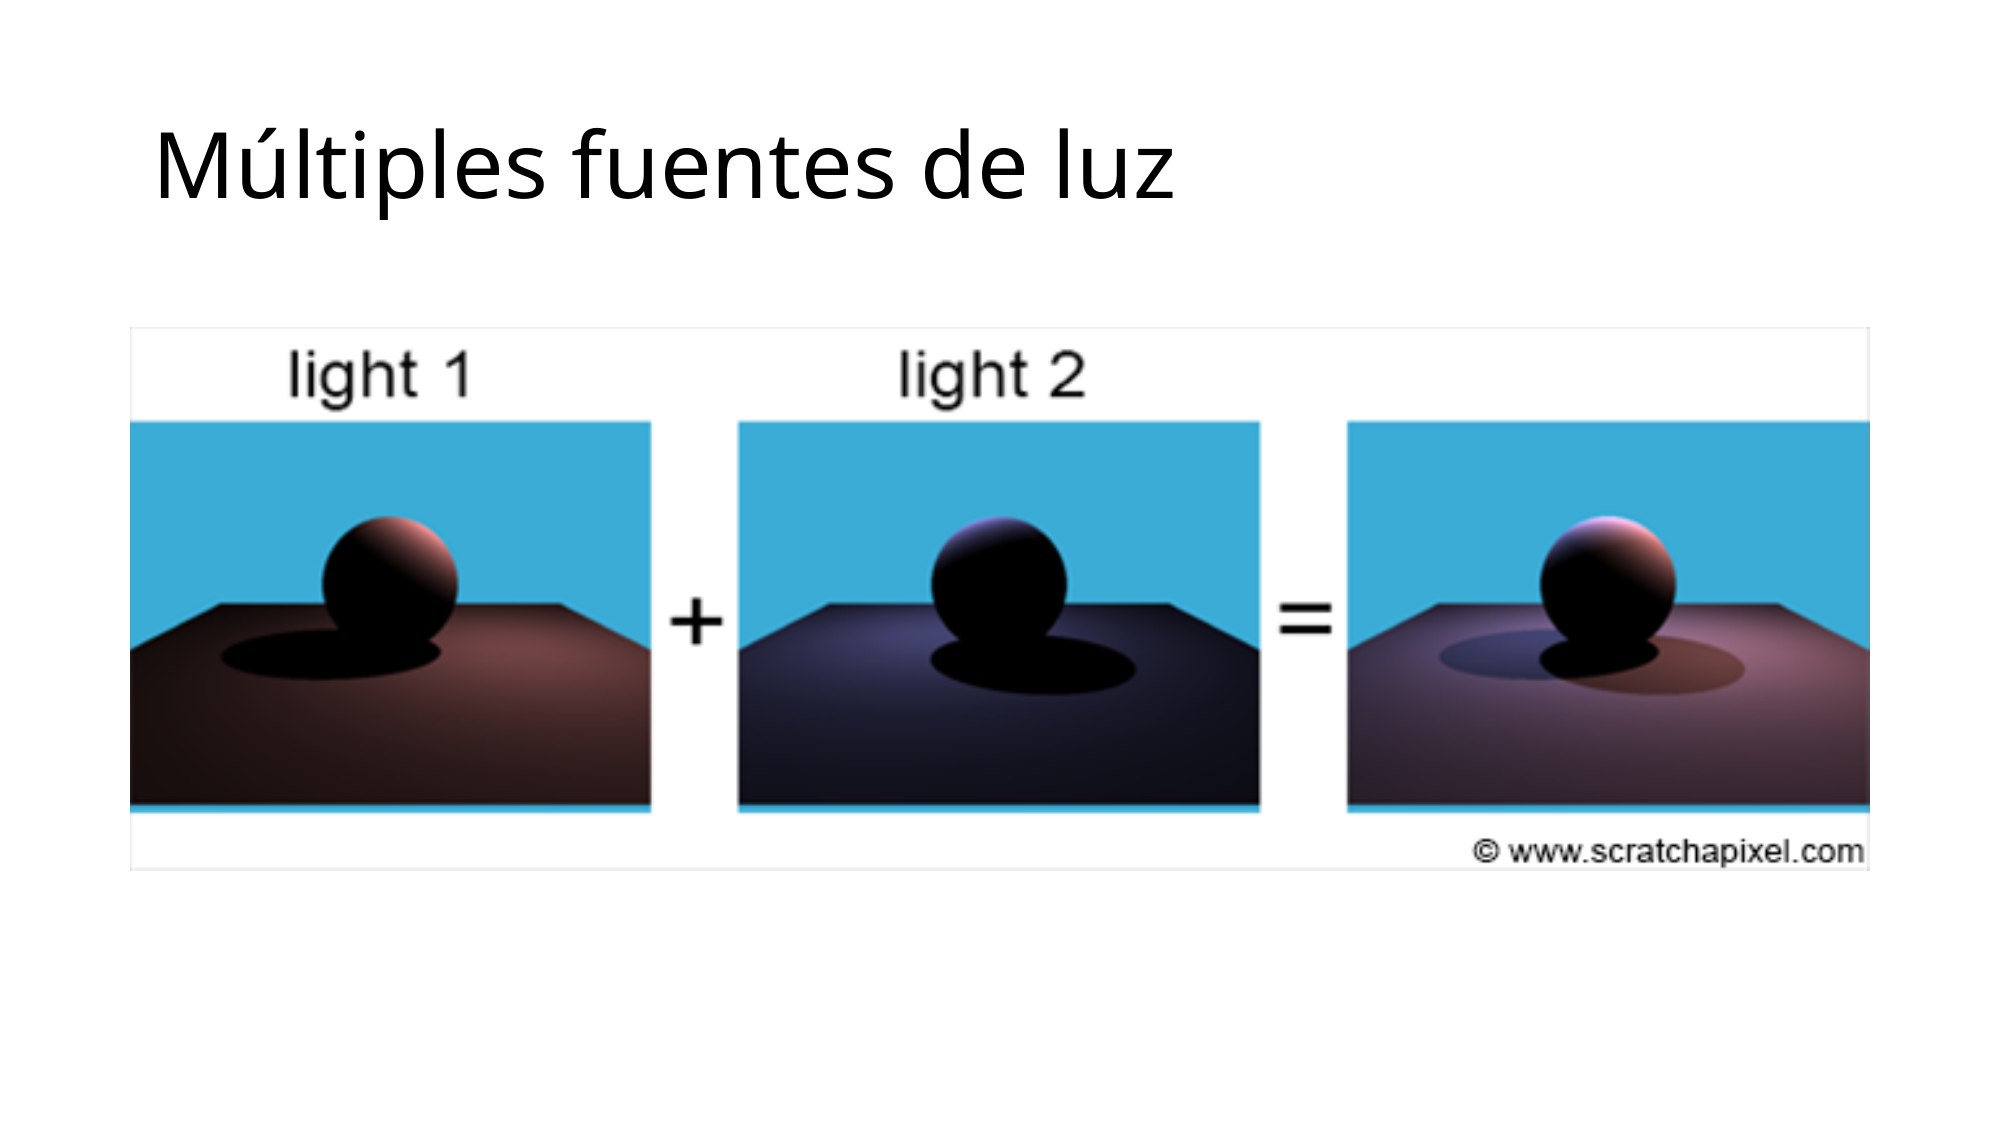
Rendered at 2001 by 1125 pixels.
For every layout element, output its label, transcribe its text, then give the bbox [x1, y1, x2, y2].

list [130, 327, 1870, 871]
title Múltiples fuentes de luz [137, 59, 1863, 278]
